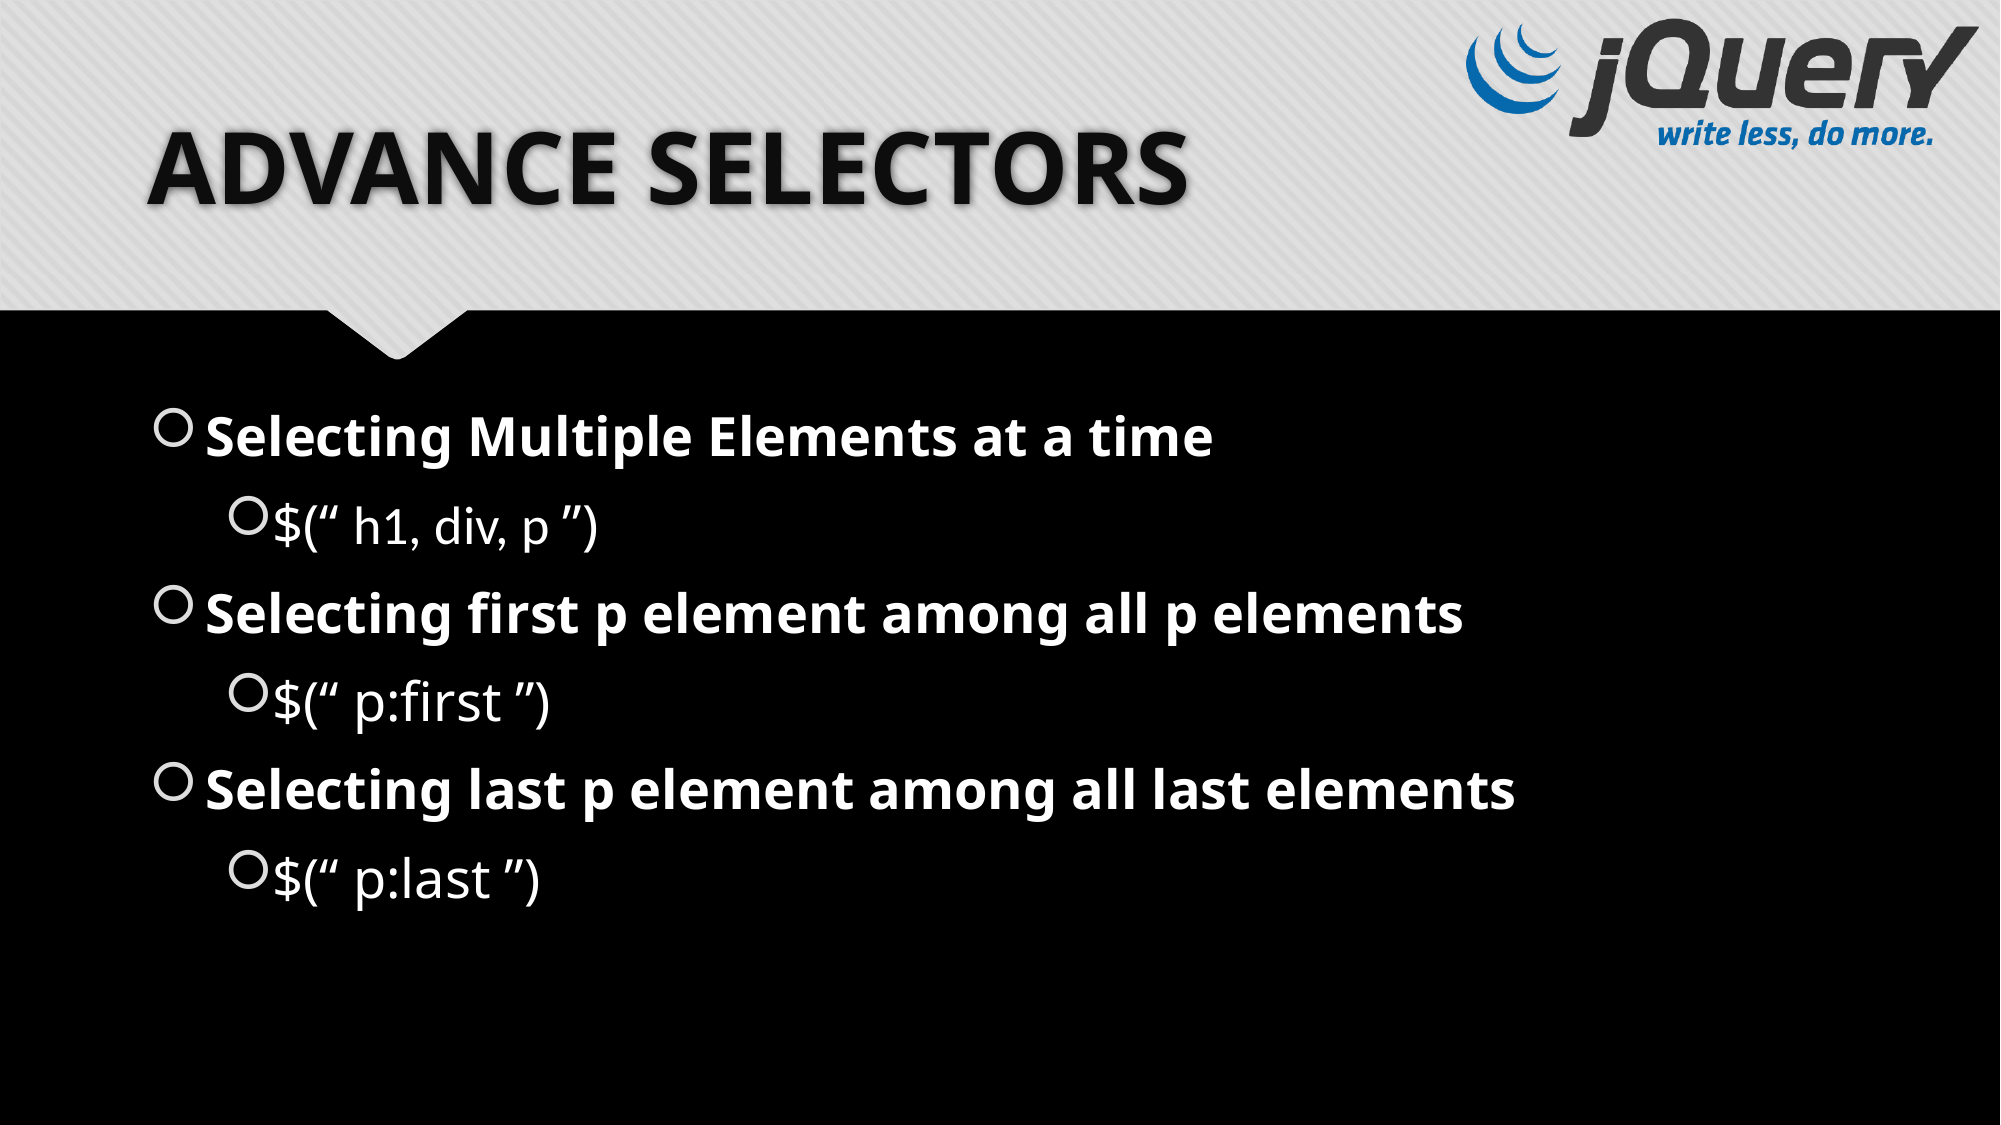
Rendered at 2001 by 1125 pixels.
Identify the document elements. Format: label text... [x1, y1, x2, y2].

picture [1466, 18, 1979, 150]
title ADVANCE SELECTORS [132, 73, 1868, 233]
list Selecting Multiple Elements at a time $(“ h1, div, p ”) Selecting first p element among all p elements $(“ p:first ”) Selecting last p element among all last elements $(“ p:last ”) [134, 364, 1866, 1035]
